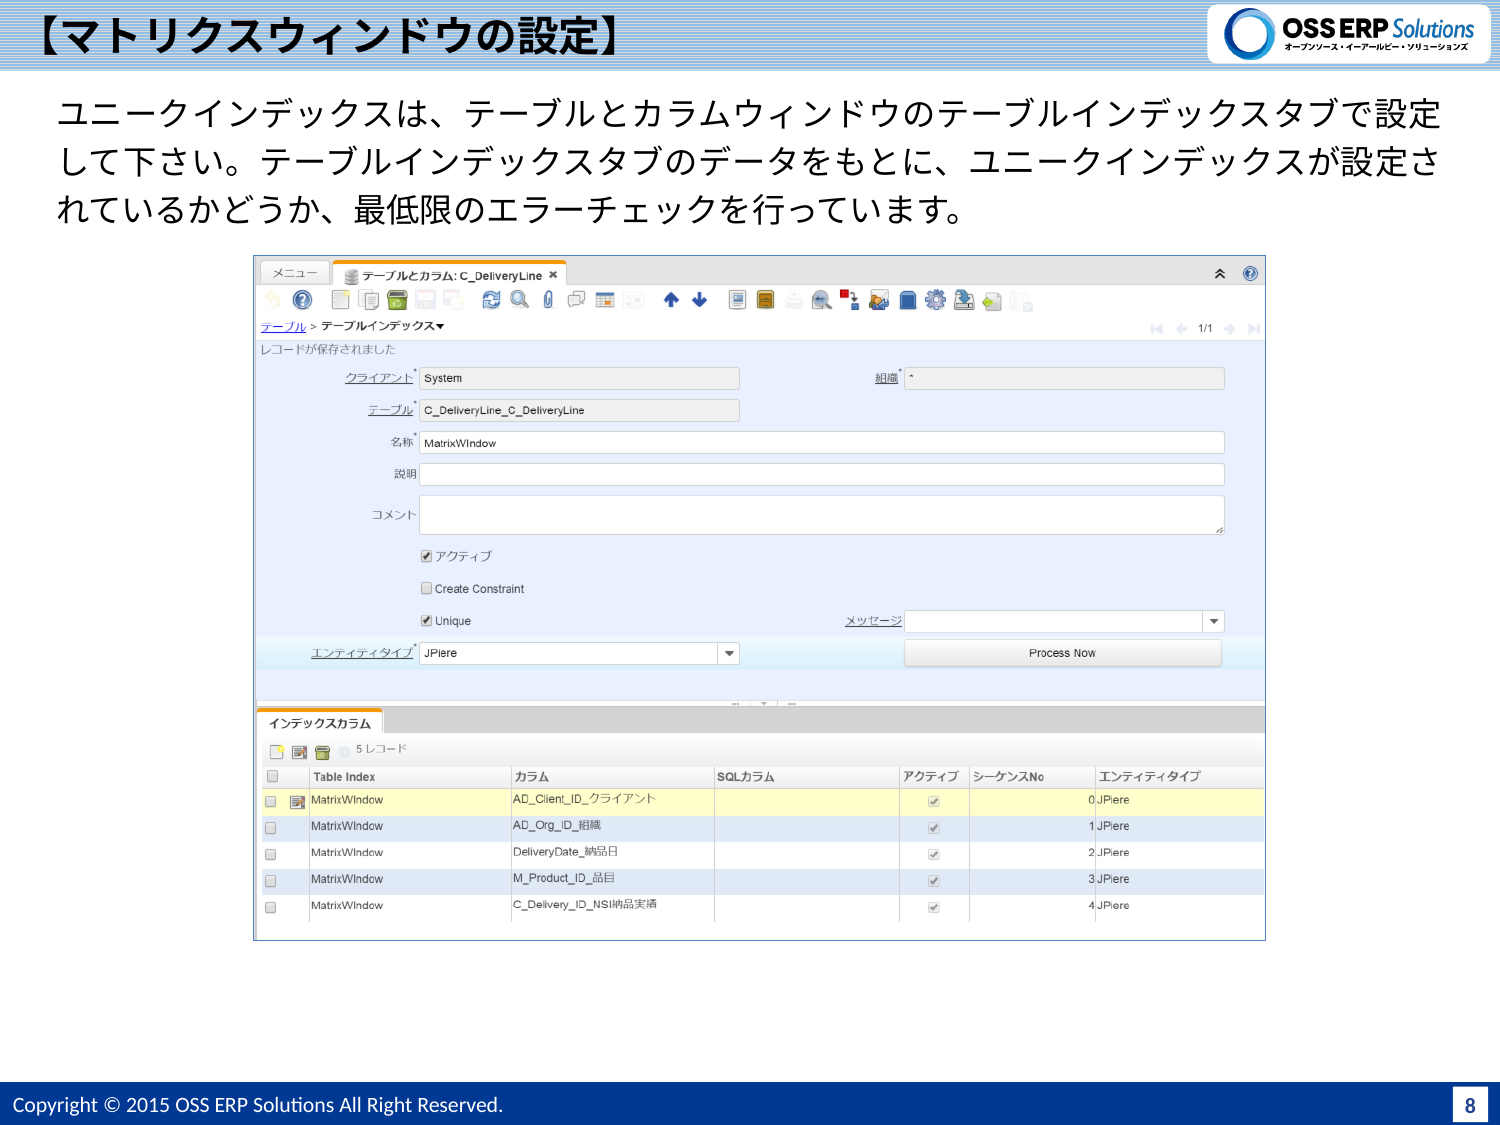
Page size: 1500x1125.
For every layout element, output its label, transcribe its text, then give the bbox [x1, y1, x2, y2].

title 【マトリクスウィンドウの設定】 [2, 0, 1353, 70]
picture [253, 255, 1266, 941]
text_box ユニークインデックスは、テーブルとカラムウィンドウのテーブルインデックスタブで設定して下さい。テーブルインデックスタブのデータをもとに、ユニークインデックスが設定されているかどうか、最低限のエラーチェックを行っています。 [39, 76, 1461, 257]
picture [1353, 8, 1474, 60]
